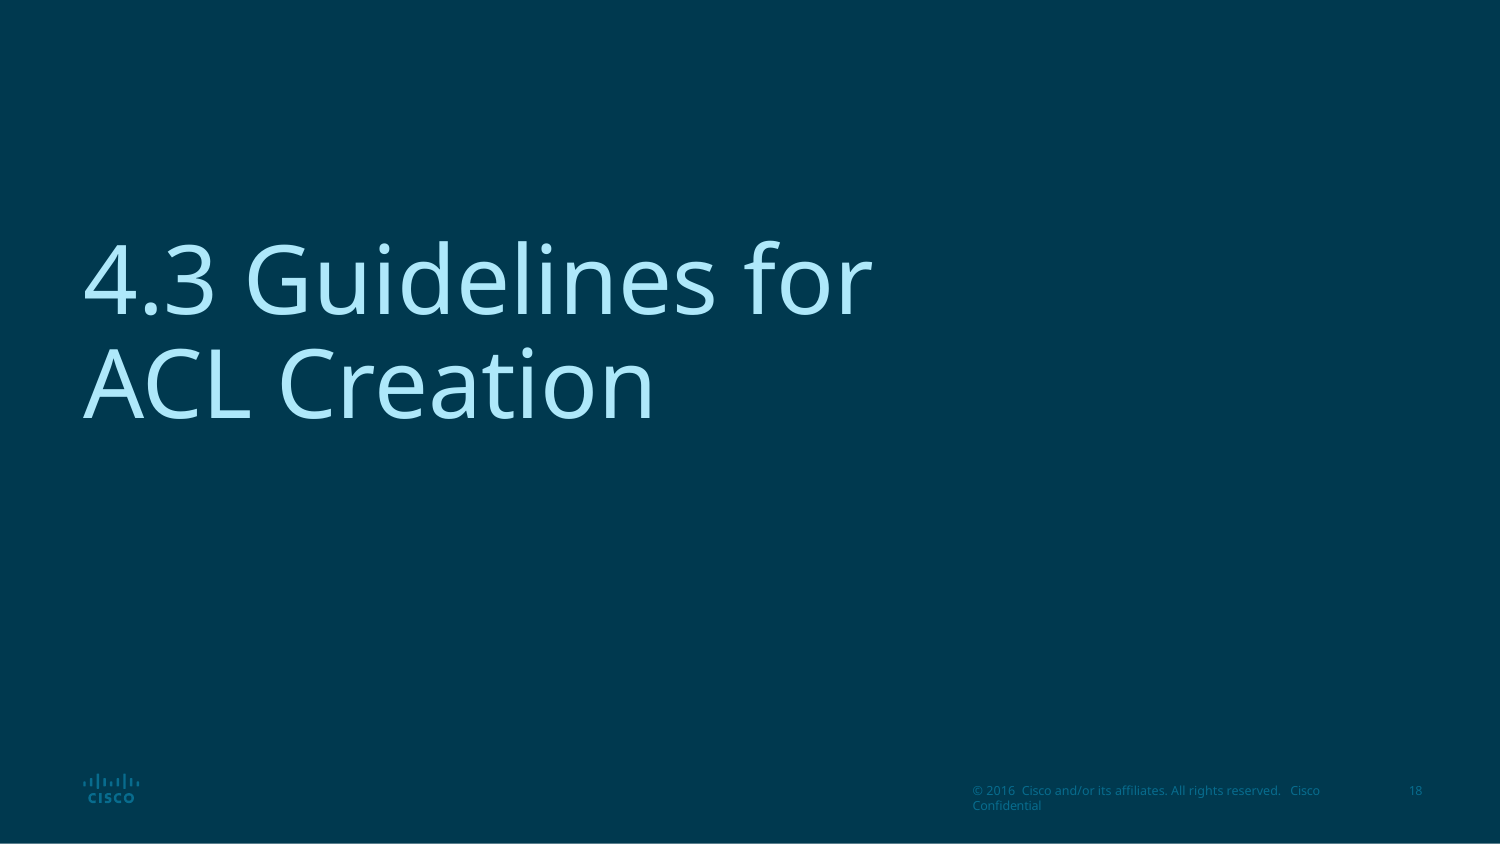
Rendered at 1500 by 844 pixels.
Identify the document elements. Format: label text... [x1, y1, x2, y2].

title 4.3 Guidelines for ACL Creation [81, 215, 1046, 438]
footer © 2016 Cisco and/or its affiliates. All rights reserved. Cisco Confidential [970, 782, 1381, 844]
slide_number 10 [1406, 782, 1432, 844]
